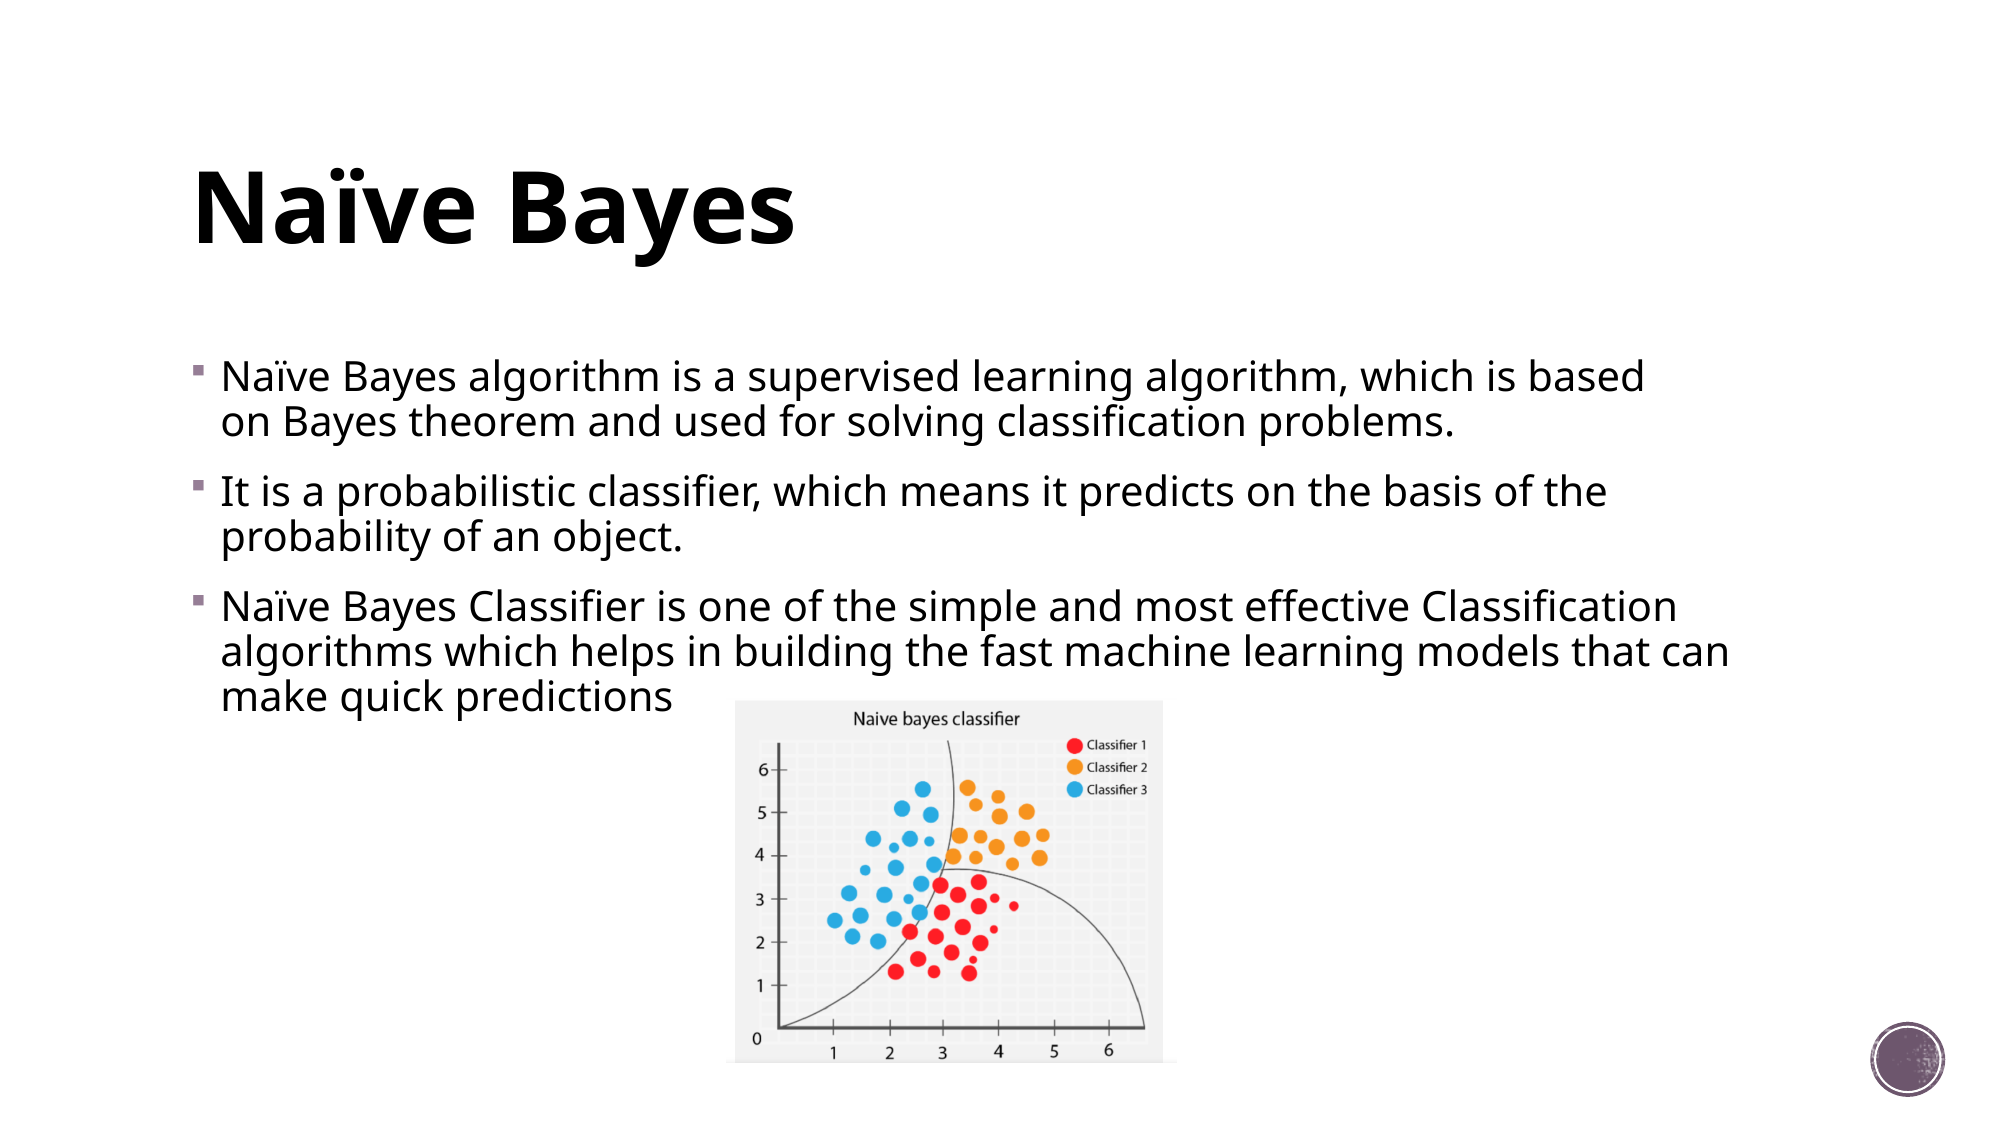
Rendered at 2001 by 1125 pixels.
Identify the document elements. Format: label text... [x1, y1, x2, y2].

picture [726, 698, 1177, 1065]
title Naïve Bayes [175, 79, 1826, 344]
list Naïve Bayes algorithm is a supervised learning algorithm, which is based on Bayes theorem and used for solving classification problems. It is a probabilistic classifier, which means it predicts on the basis of the probability of an object. Naïve Bayes Classifier is one of the simple and most effective Classification algorithms which helps in building the fast machine learning models that can make quick predictions [175, 348, 1826, 1013]
